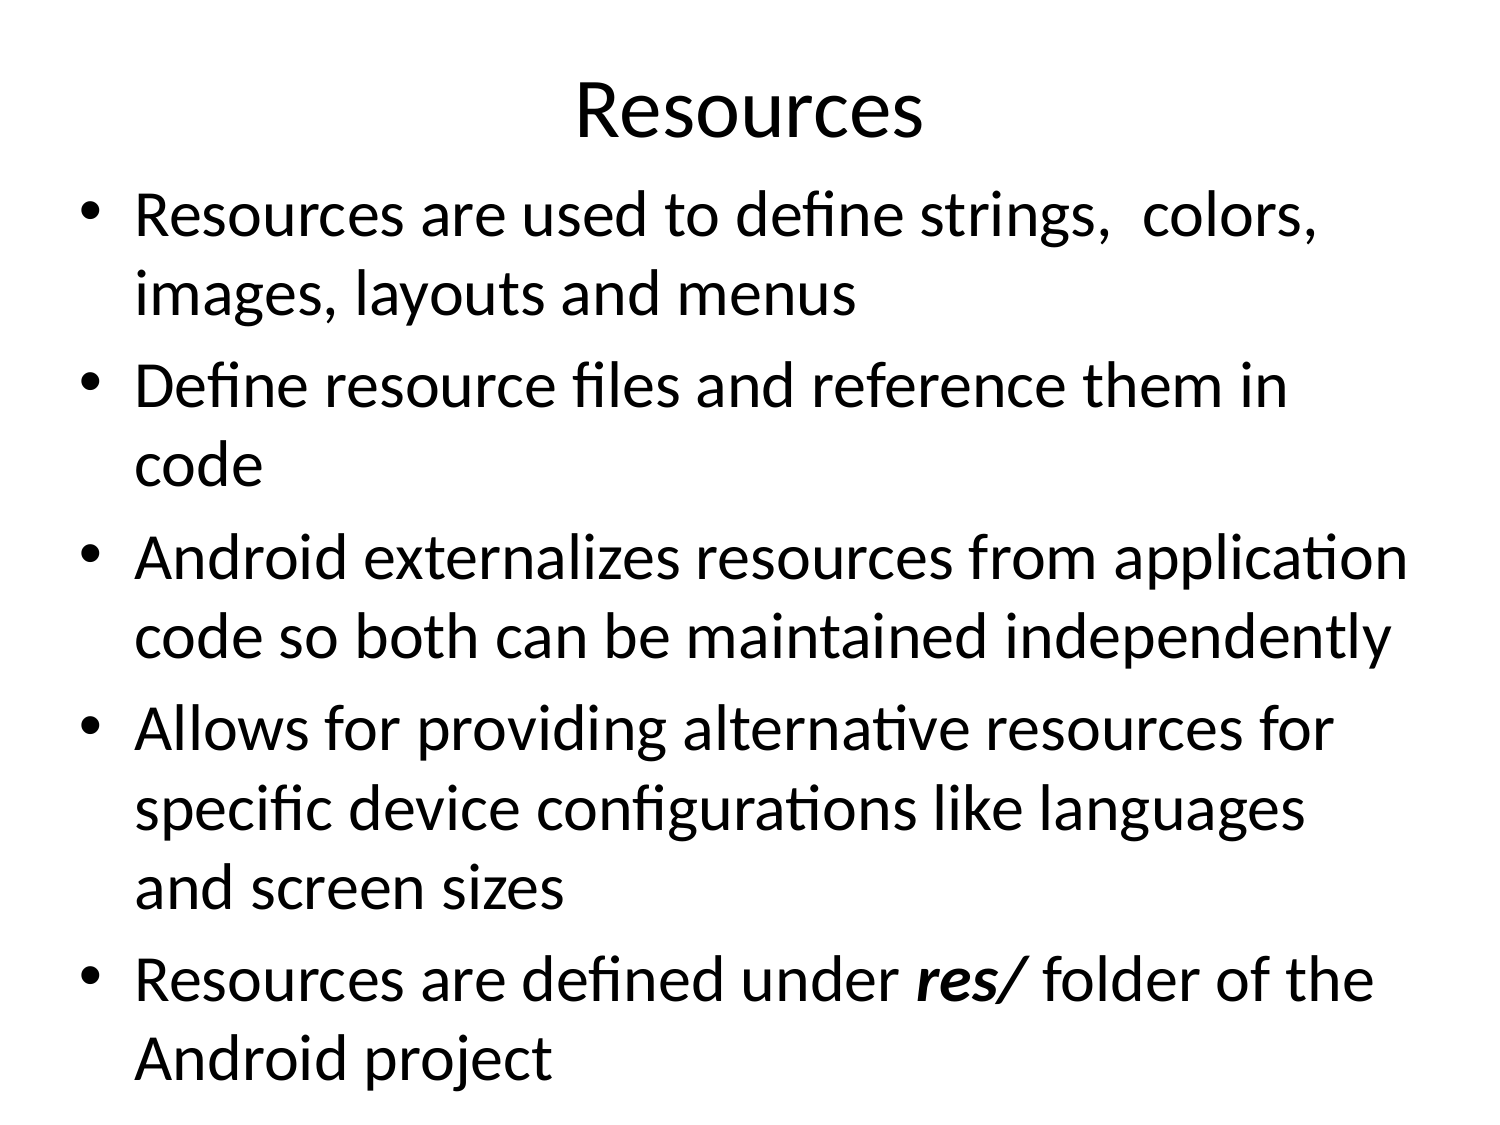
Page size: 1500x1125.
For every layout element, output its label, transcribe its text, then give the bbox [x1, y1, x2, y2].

list Resources are used to define strings, colors, images, layouts and menus Define resource files and reference them in code Android externalizes resources from application code so both can be maintained independently Allows for providing alternative resources for specific device configurations like languages and screen sizes Resources are defined under res/ folder of the Android project [63, 162, 1436, 1125]
title Resources [75, 45, 1425, 162]
